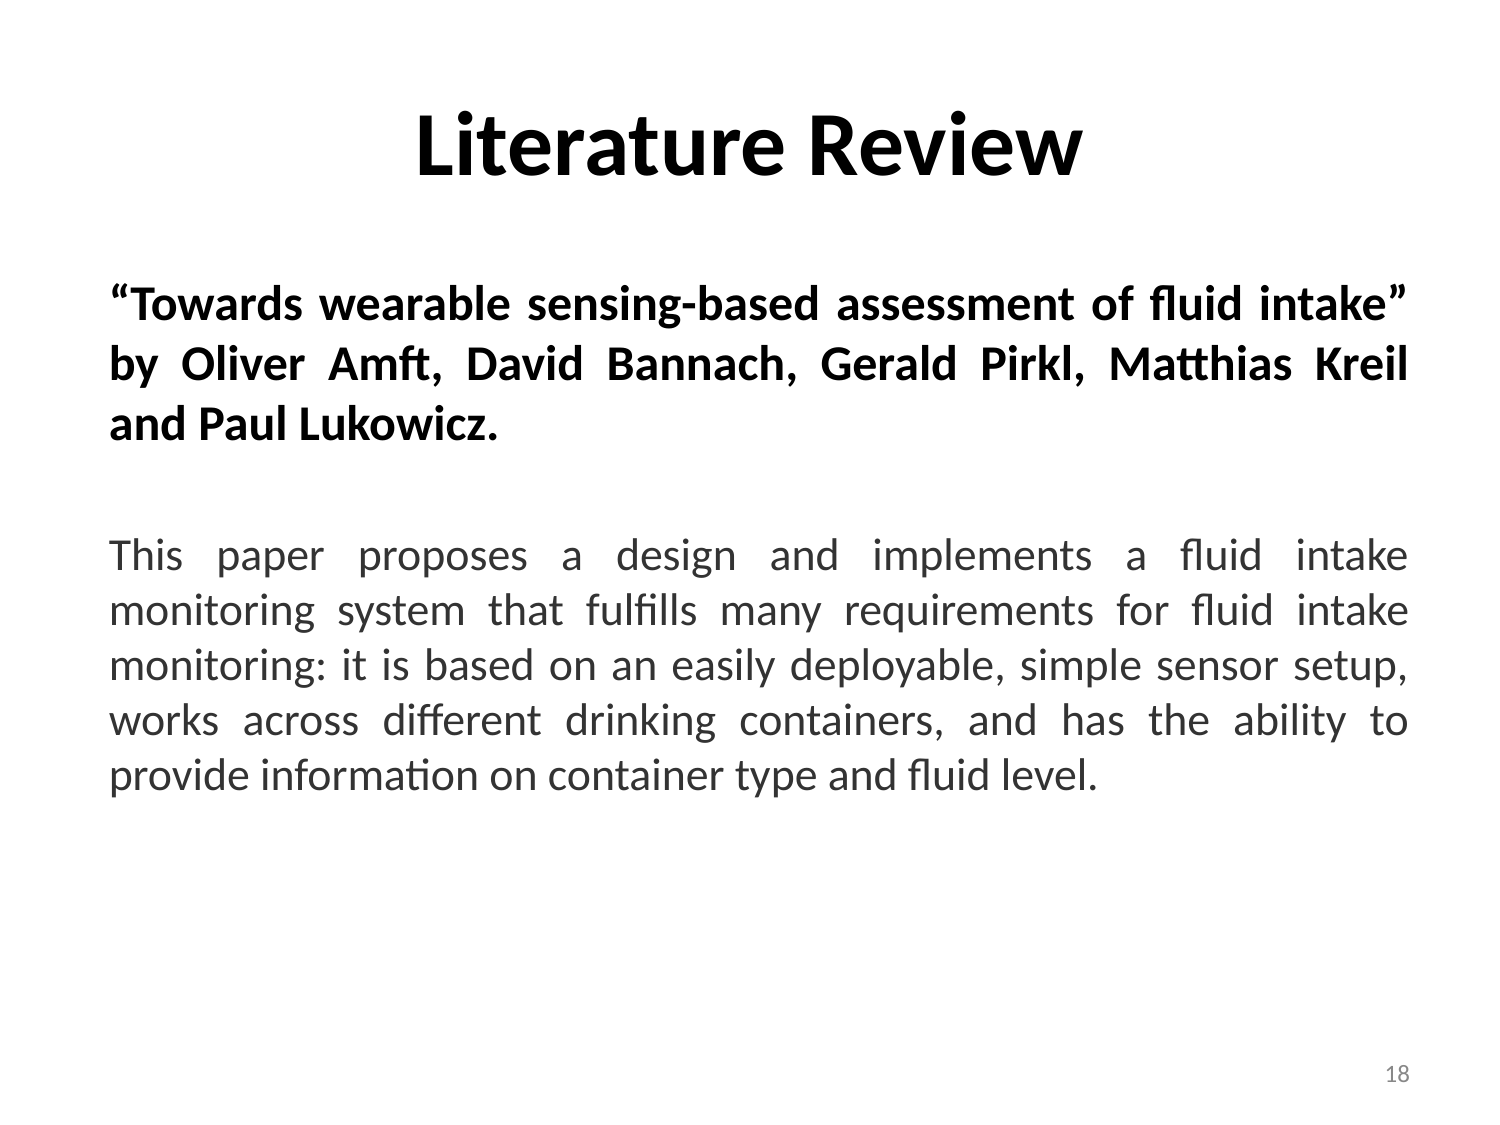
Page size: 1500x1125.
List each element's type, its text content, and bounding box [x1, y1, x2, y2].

title Literature Review [75, 45, 1425, 233]
slide_number 18 [1074, 1042, 1425, 1103]
list “Towards wearable sensing-based assessment of fluid intake” by Oliver Amft, David Bannach, Gerald Pirkl, Matthias Kreil and Paul Lukowicz. This paper proposes a design and implements a fluid intake monitoring system that fulfills many requirements for fluid intake monitoring: it is based on an easily deployable, simple sensor setup, works across different drinking containers, and has the ability to provide information on container type and fluid level. [75, 262, 1425, 1005]
